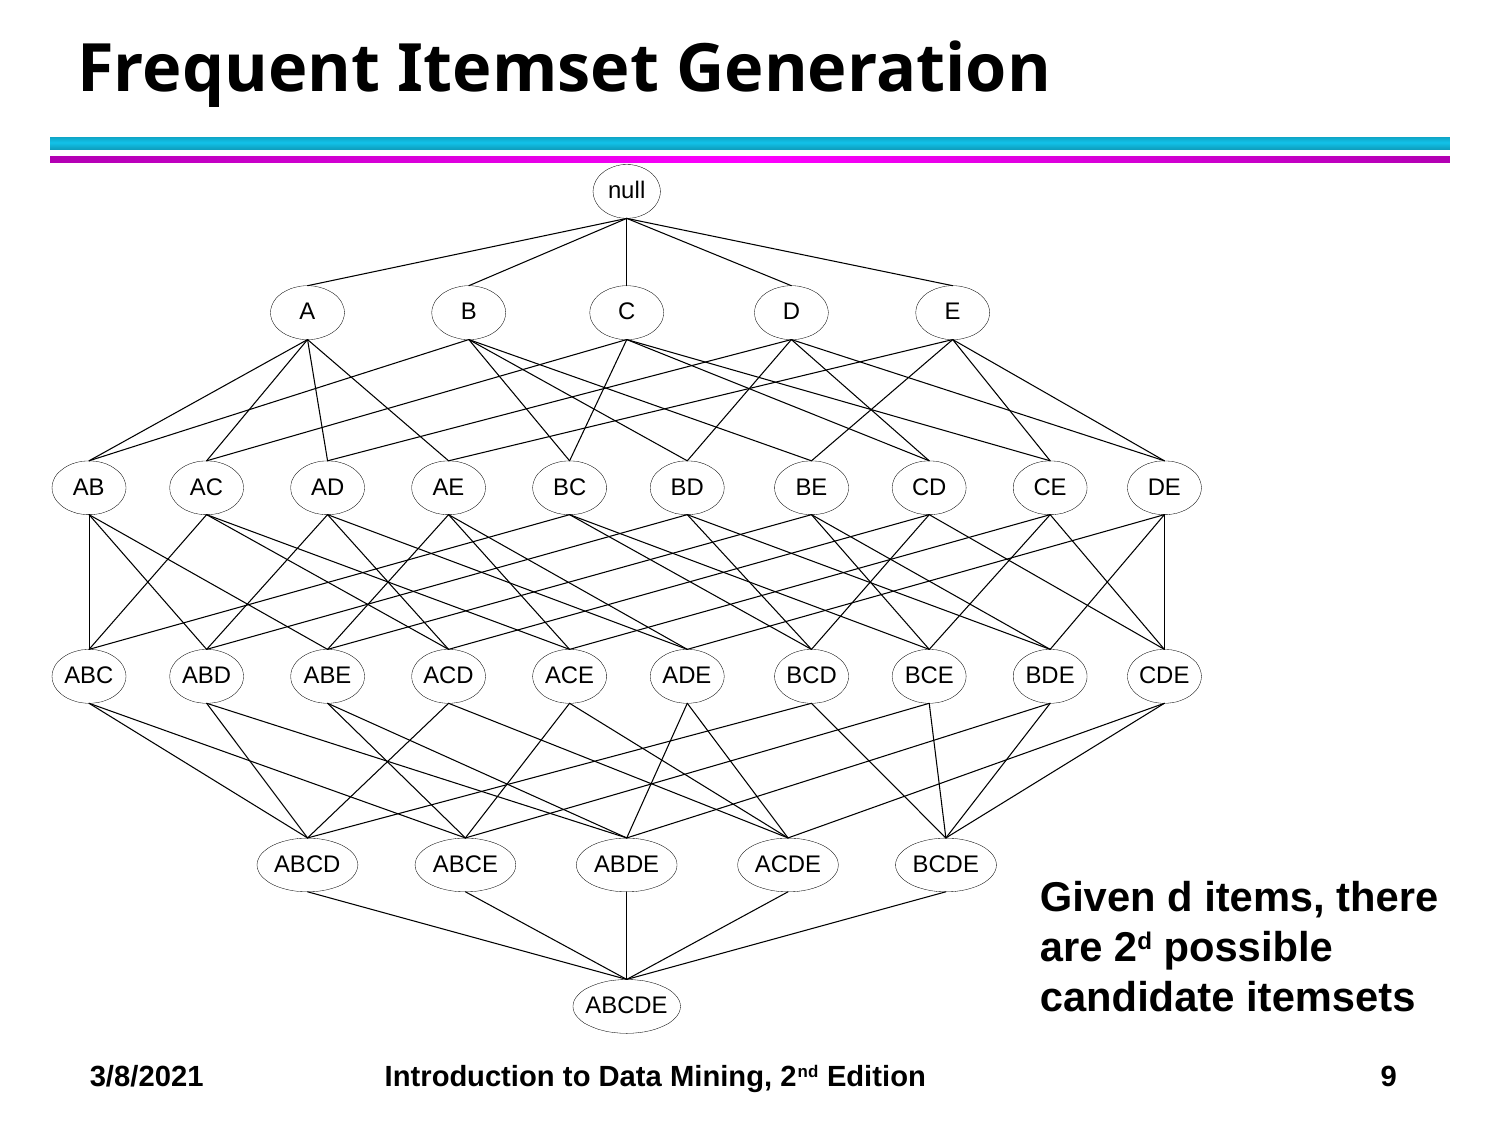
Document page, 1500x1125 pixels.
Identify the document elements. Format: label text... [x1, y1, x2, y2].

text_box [49, 162, 1205, 1035]
title Frequent Itemset Generation [62, 24, 1421, 113]
text_box Given d items, there are 2d possible candidate itemsets [1209, 862, 1475, 1028]
